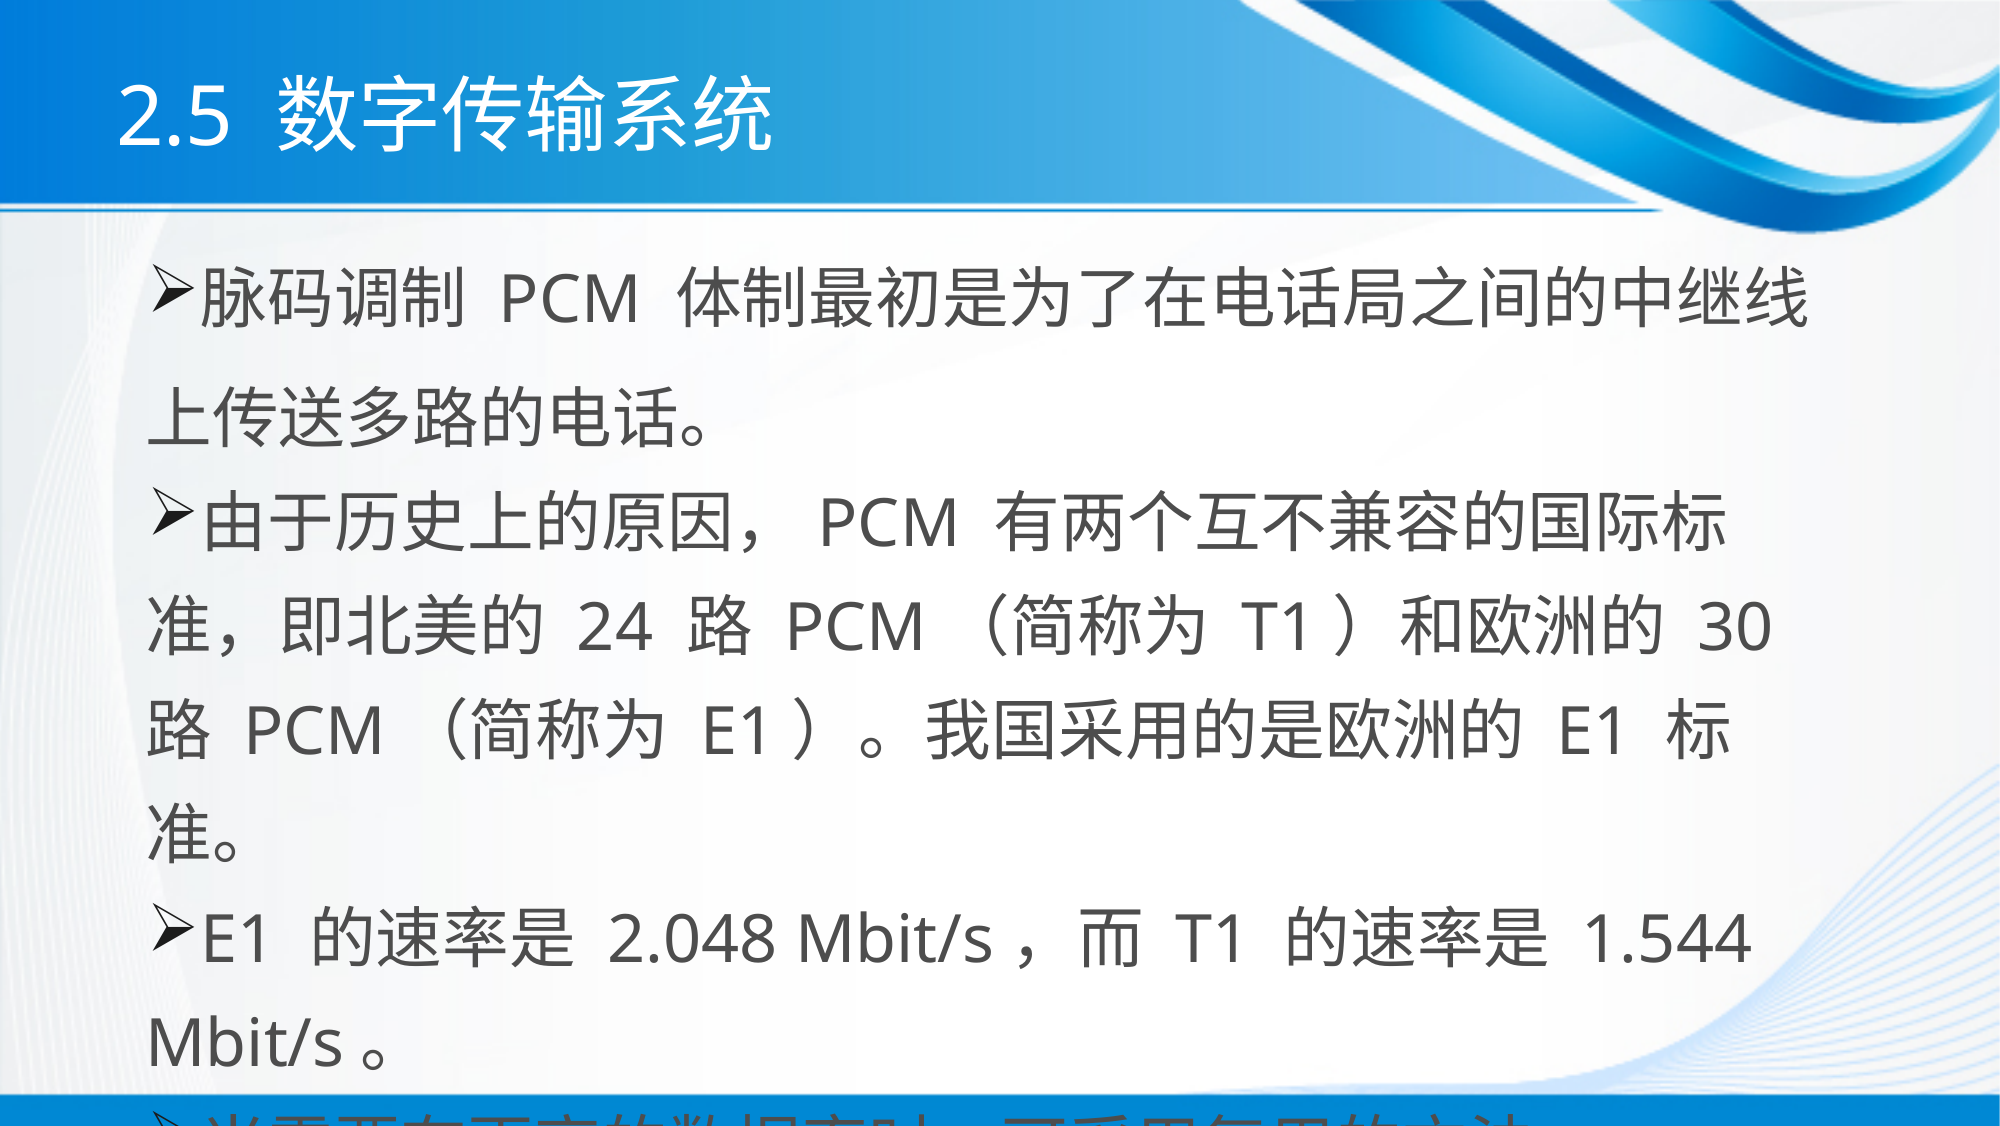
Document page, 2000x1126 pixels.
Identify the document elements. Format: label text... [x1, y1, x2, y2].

picture [0, 0, 2000, 1126]
title 2.5 数字传输系统 [99, 45, 1900, 180]
list 脉码调制 PCM 体制最初是为了在电话局之间的中继线上传送多路的电话。 由于历史上的原因，PCM 有两个互不兼容的国际标准，即北美的 24 路 PCM（简称为 T1）和欧洲的 30 路 PCM（简称为 E1）。我国采用的是欧洲的 E1 标准。 E1 的速率是 2.048 Mbit/s，而 T1 的速率是 1.544 Mbit/s。 当需要有更高的数据率时，可采用复用的方法。 [72, 207, 1873, 993]
picture [157, 1115, 175, 1126]
